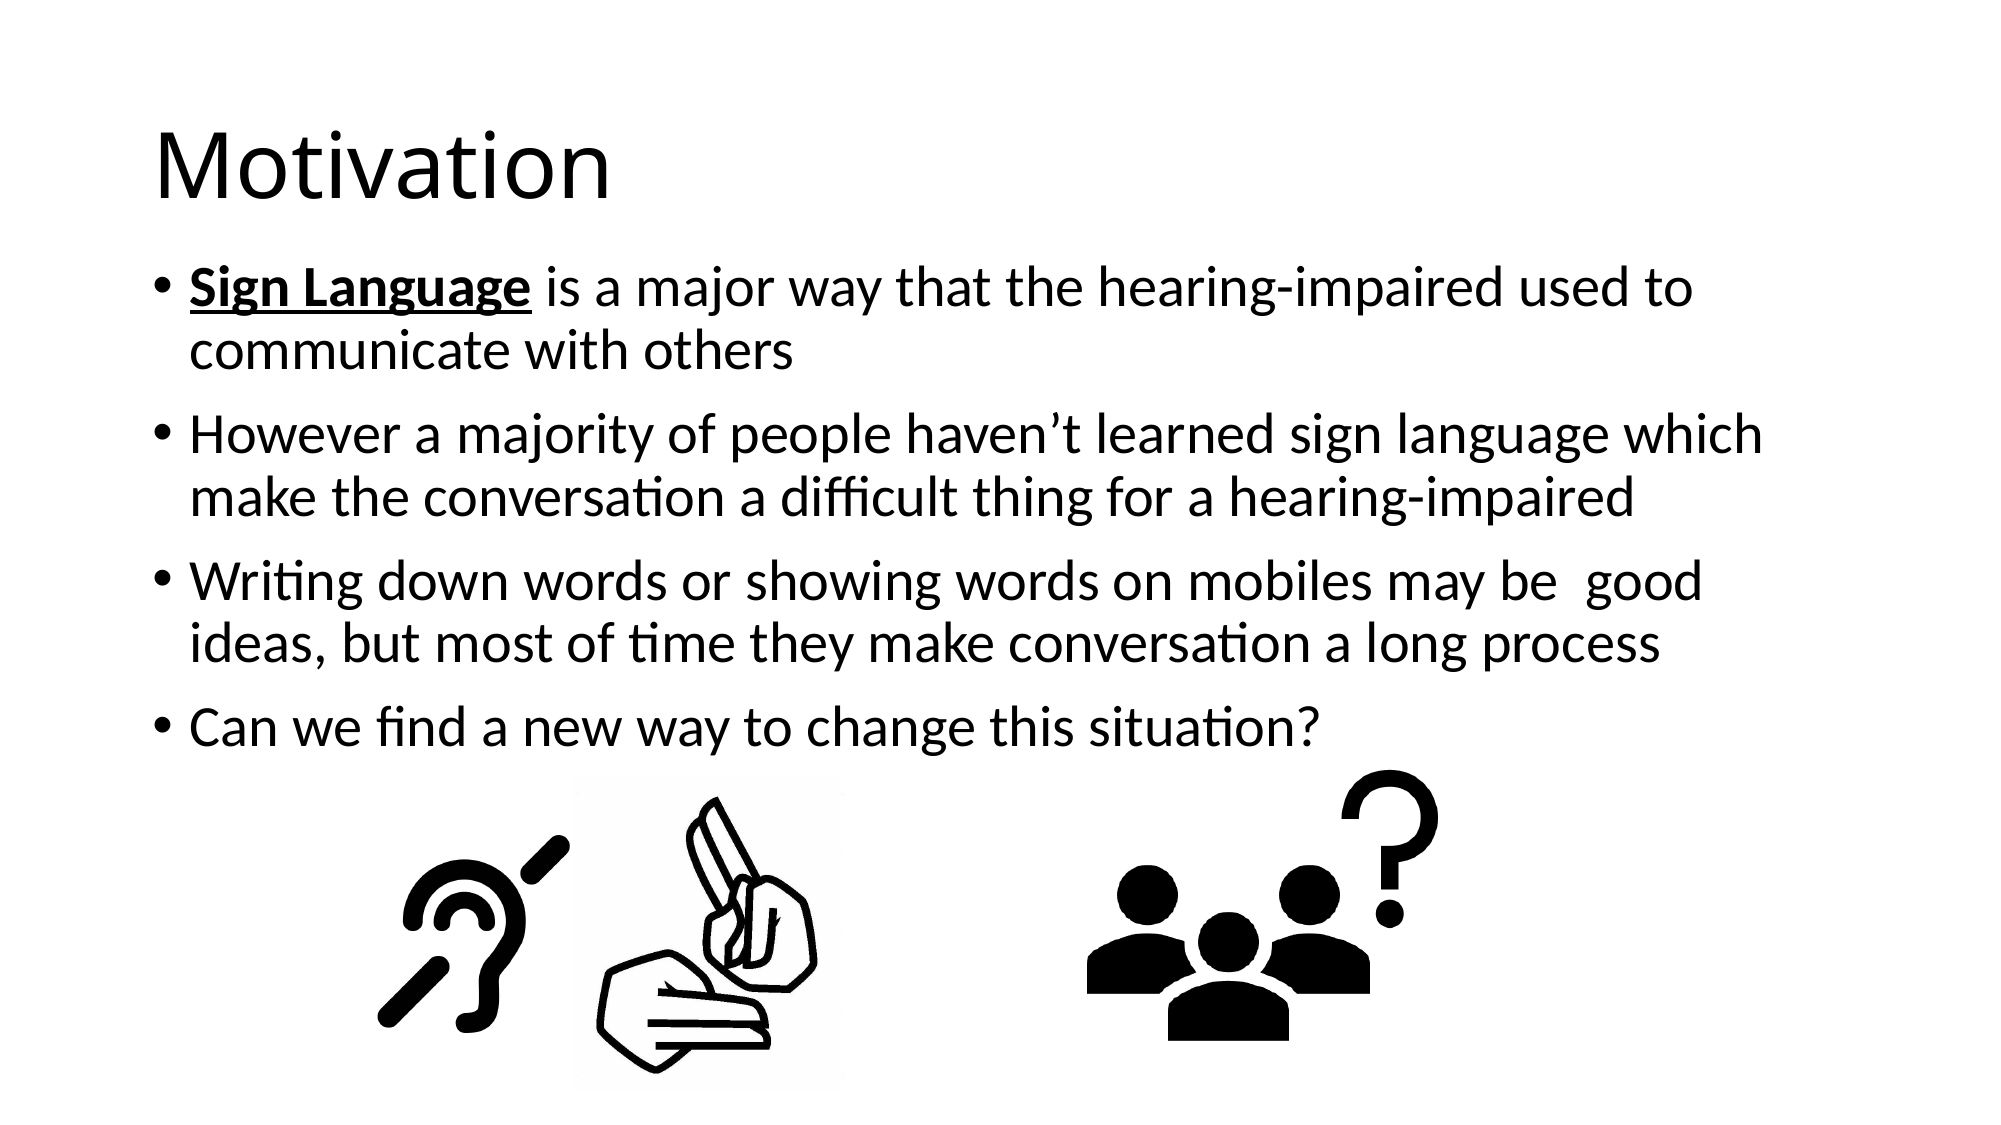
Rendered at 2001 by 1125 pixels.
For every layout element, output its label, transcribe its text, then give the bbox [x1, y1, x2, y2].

picture [1066, 746, 1492, 1114]
list Sign Language is a major way that the hearing-impaired used to communicate with others However a majority of people haven’t learned sign language which make the conversation a difficult thing for a hearing-impaired Writing down words or showing words on mobiles may be good ideas, but most of time they make conversation a long process Can we find a new way to change this situation? [137, 248, 1863, 776]
title Motivation [137, 59, 1863, 248]
picture [374, 776, 845, 1092]
